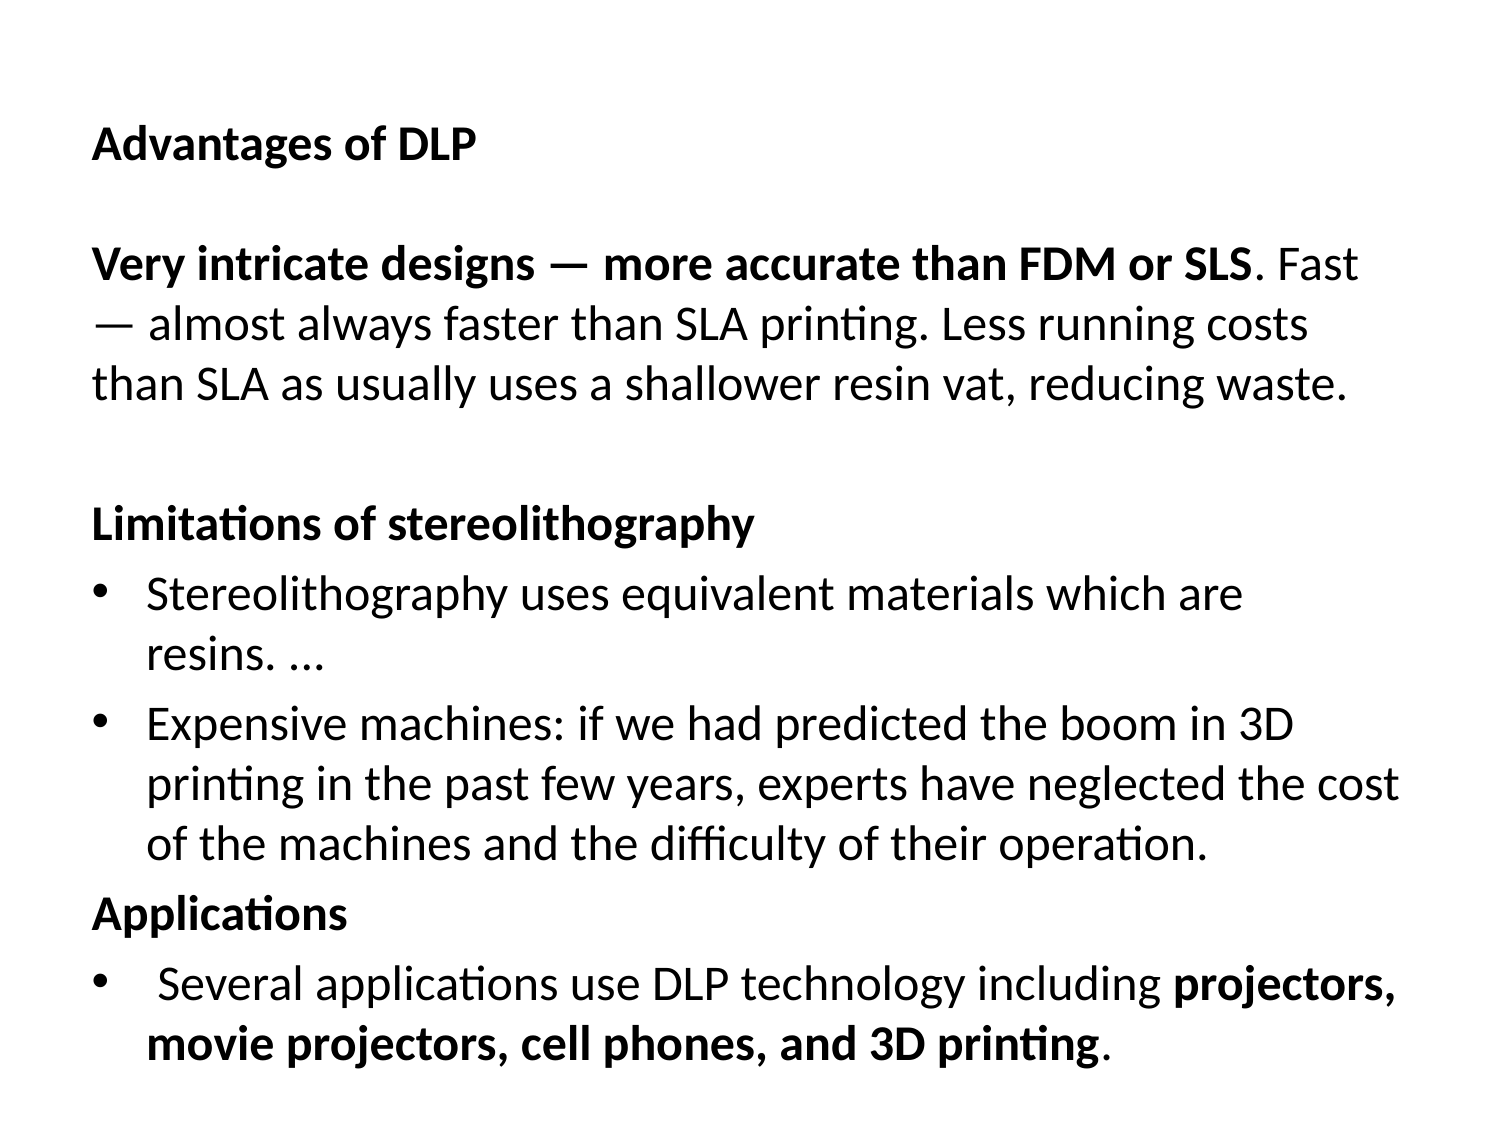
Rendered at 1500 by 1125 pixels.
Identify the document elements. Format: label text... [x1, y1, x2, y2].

list Advantages of DLP Very intricate designs — more accurate than FDM or SLS. Fast — almost always faster than SLA printing. Less running costs than SLA as usually uses a shallower resin vat, reducing waste. Limitations of stereolithography Stereolithography uses equivalent materials which are resins. ... Expensive machines: if we had predicted the boom in 3D printing in the past few years, experts have neglected the cost of the machines and the difficulty of their operation. Applications Several applications use DLP technology including projectors, movie projectors, cell phones, and 3D printing. [76, 42, 1427, 1106]
